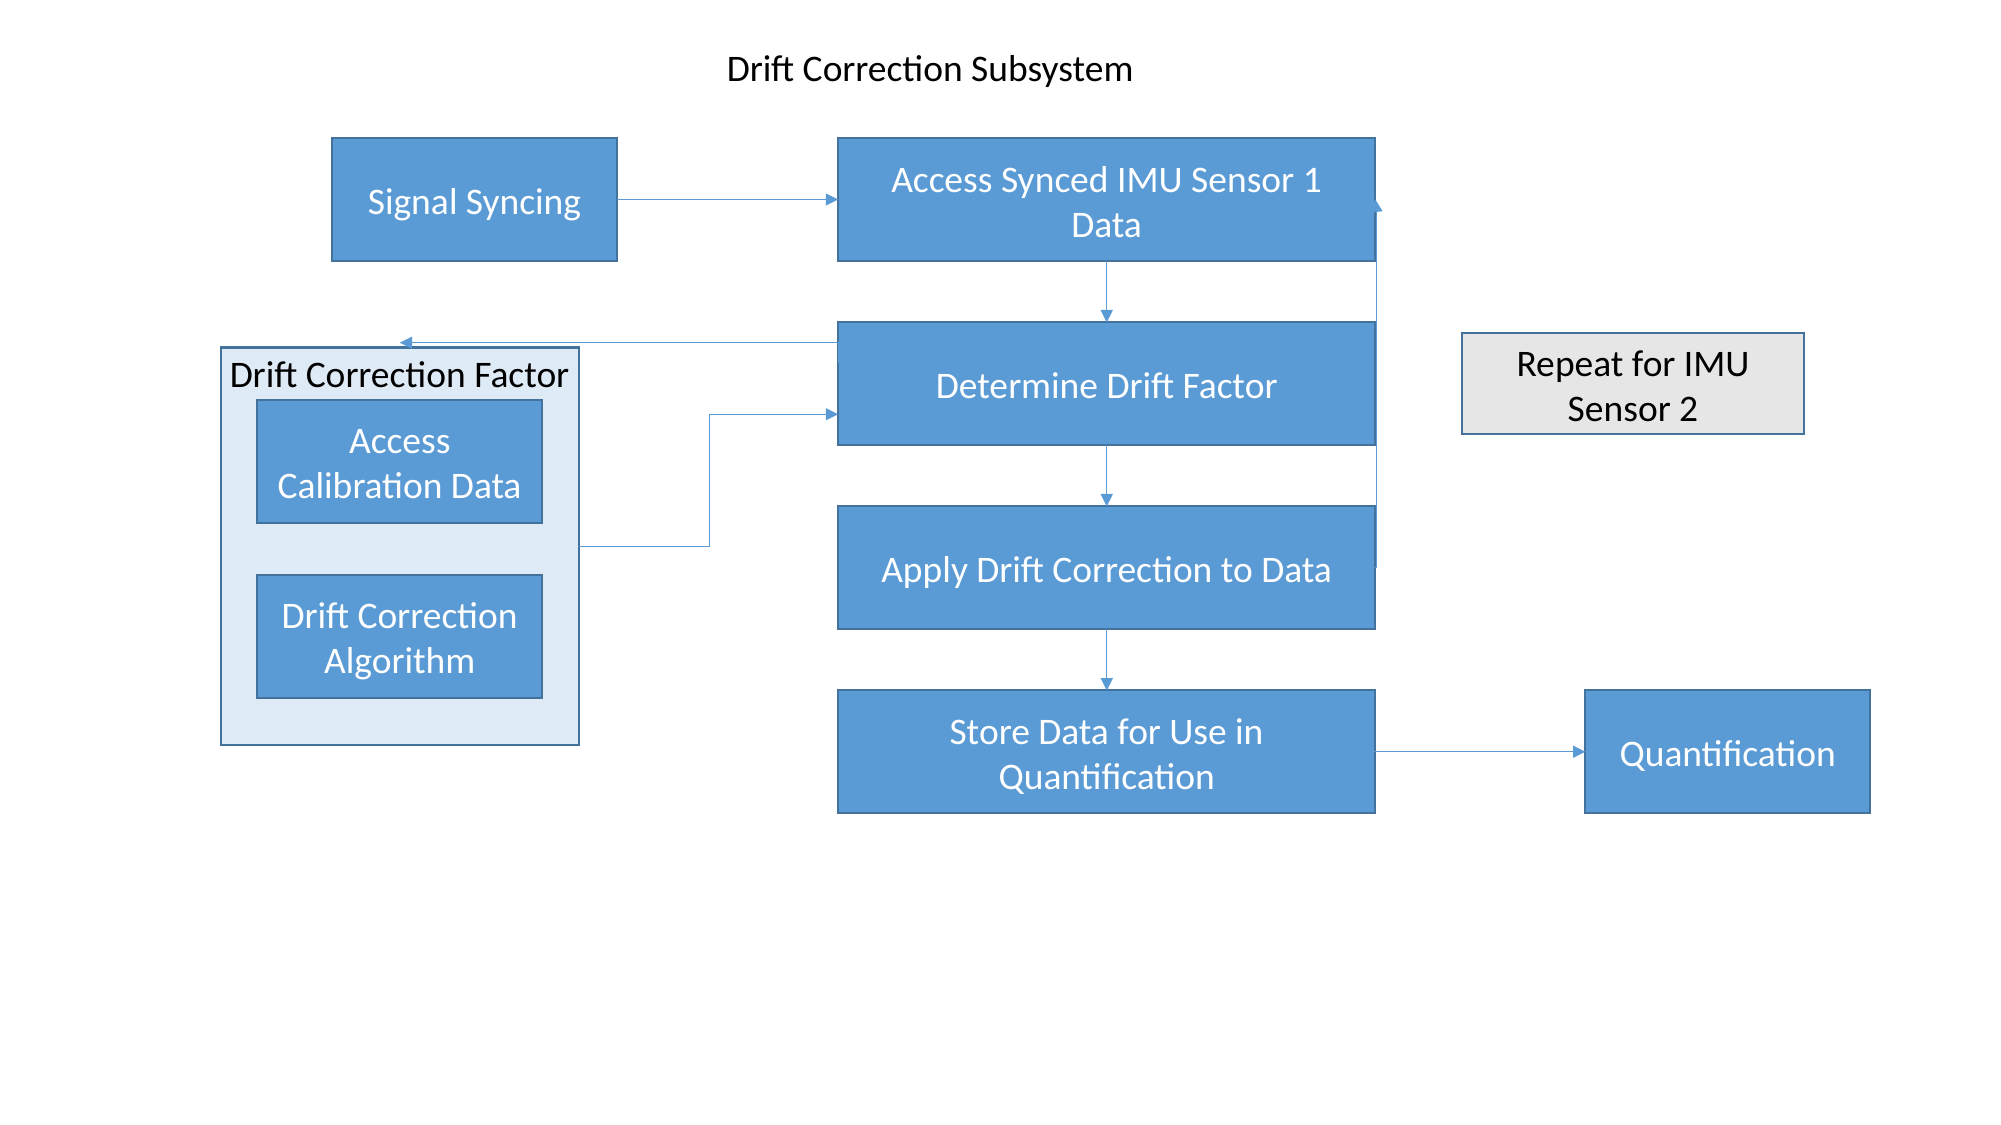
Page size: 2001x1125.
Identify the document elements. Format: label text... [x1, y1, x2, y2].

text_box Drift Correction Subsystem [669, 36, 1191, 97]
text_box Drift Correction Factor [215, 342, 585, 403]
text_box Store Data for Use in Quantification [837, 689, 1376, 814]
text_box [399, 342, 839, 364]
text_box Signal Syncing [331, 137, 618, 262]
text_box Apply Drift Correction to Data [837, 505, 1376, 630]
text_box [220, 403, 580, 746]
text_box Access Calibration Data [256, 403, 543, 524]
text_box Drift Correction Algorithm [256, 574, 543, 699]
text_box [579, 414, 839, 547]
text_box Quantification [1584, 689, 1871, 814]
text_box Access Synced IMU Sensor 1 Data [837, 137, 1376, 262]
text_box Repeat for IMU Sensor 2 [1461, 332, 1805, 435]
text_box Determine Drift Factor [837, 321, 1375, 446]
